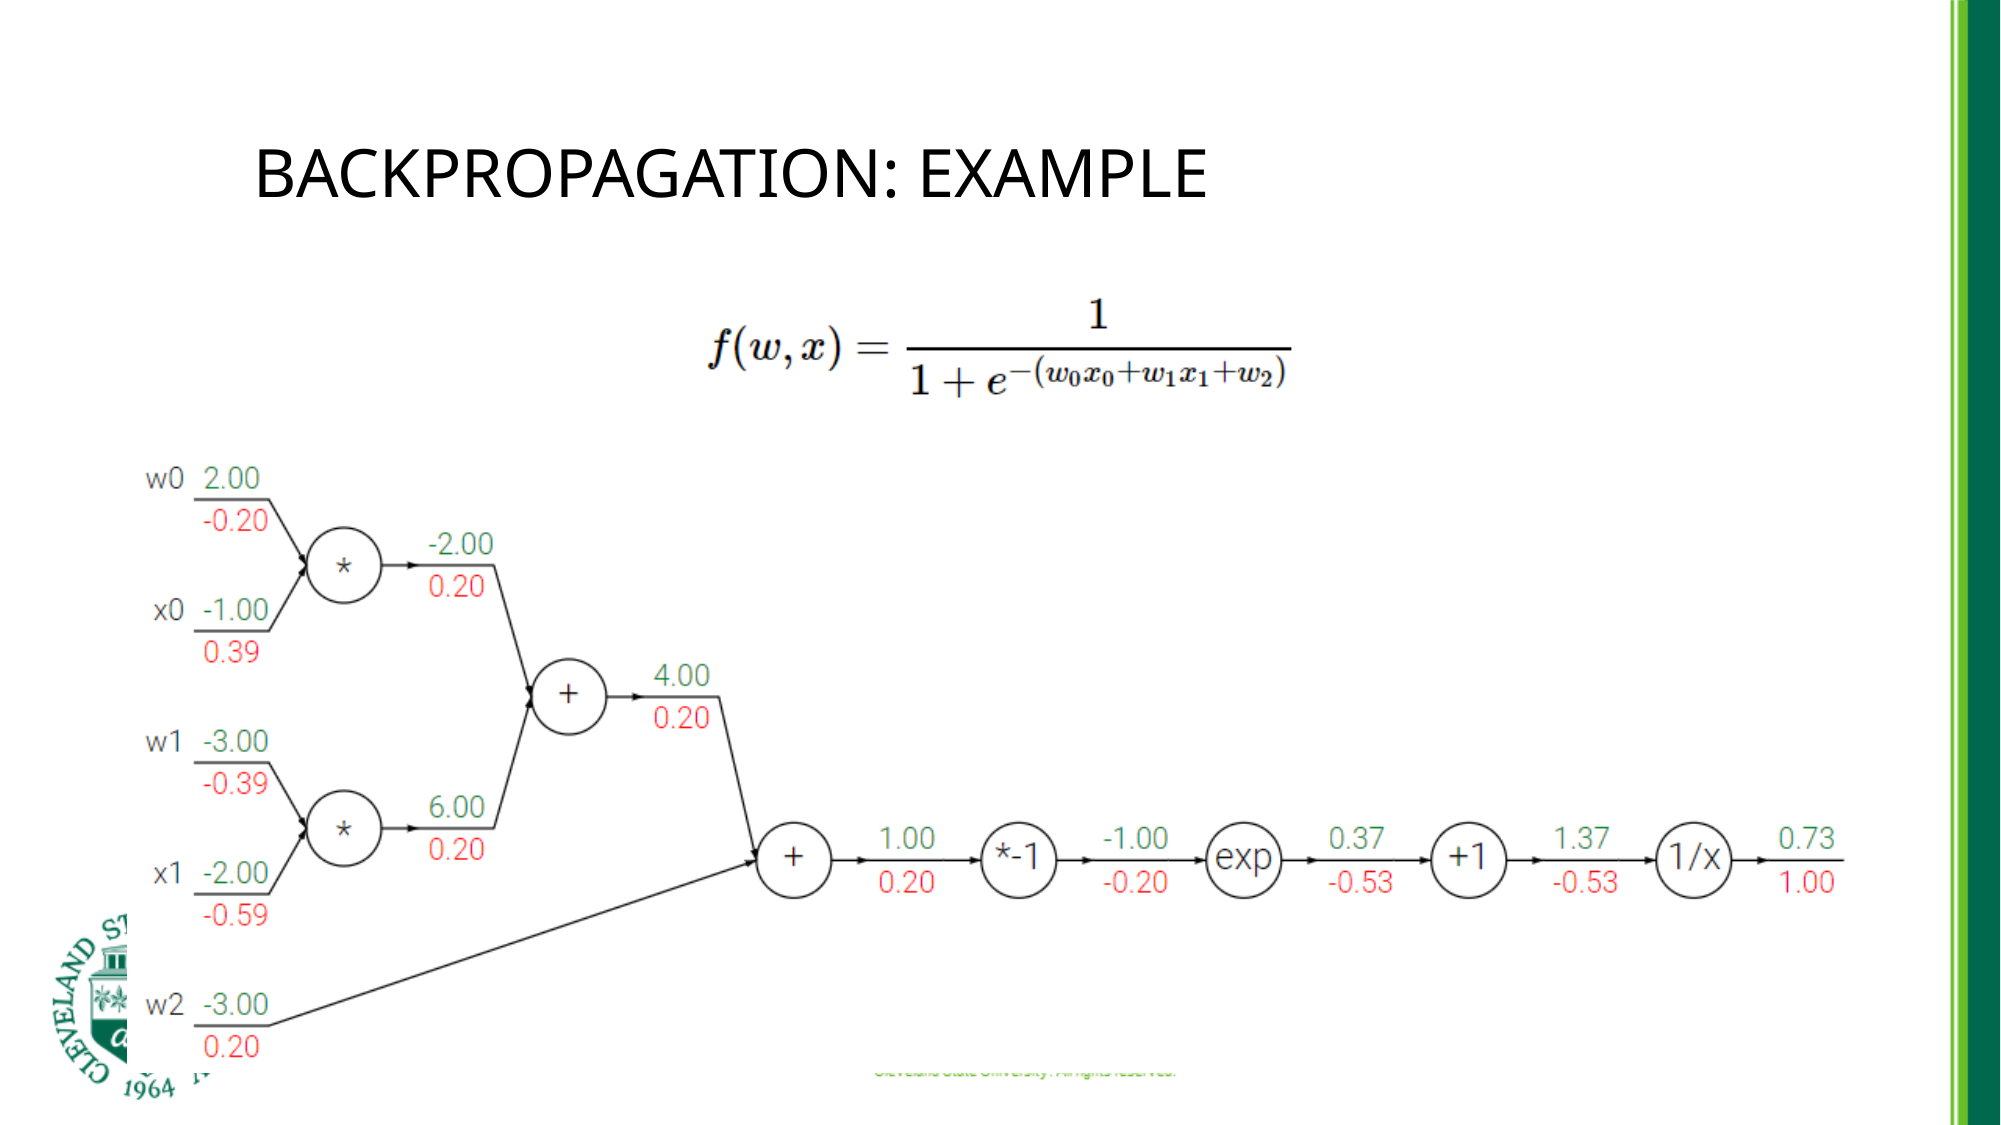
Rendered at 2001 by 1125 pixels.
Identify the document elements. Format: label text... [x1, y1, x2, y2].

picture [0, 0, 2001, 1125]
title backpropagation: example [238, 131, 1814, 305]
